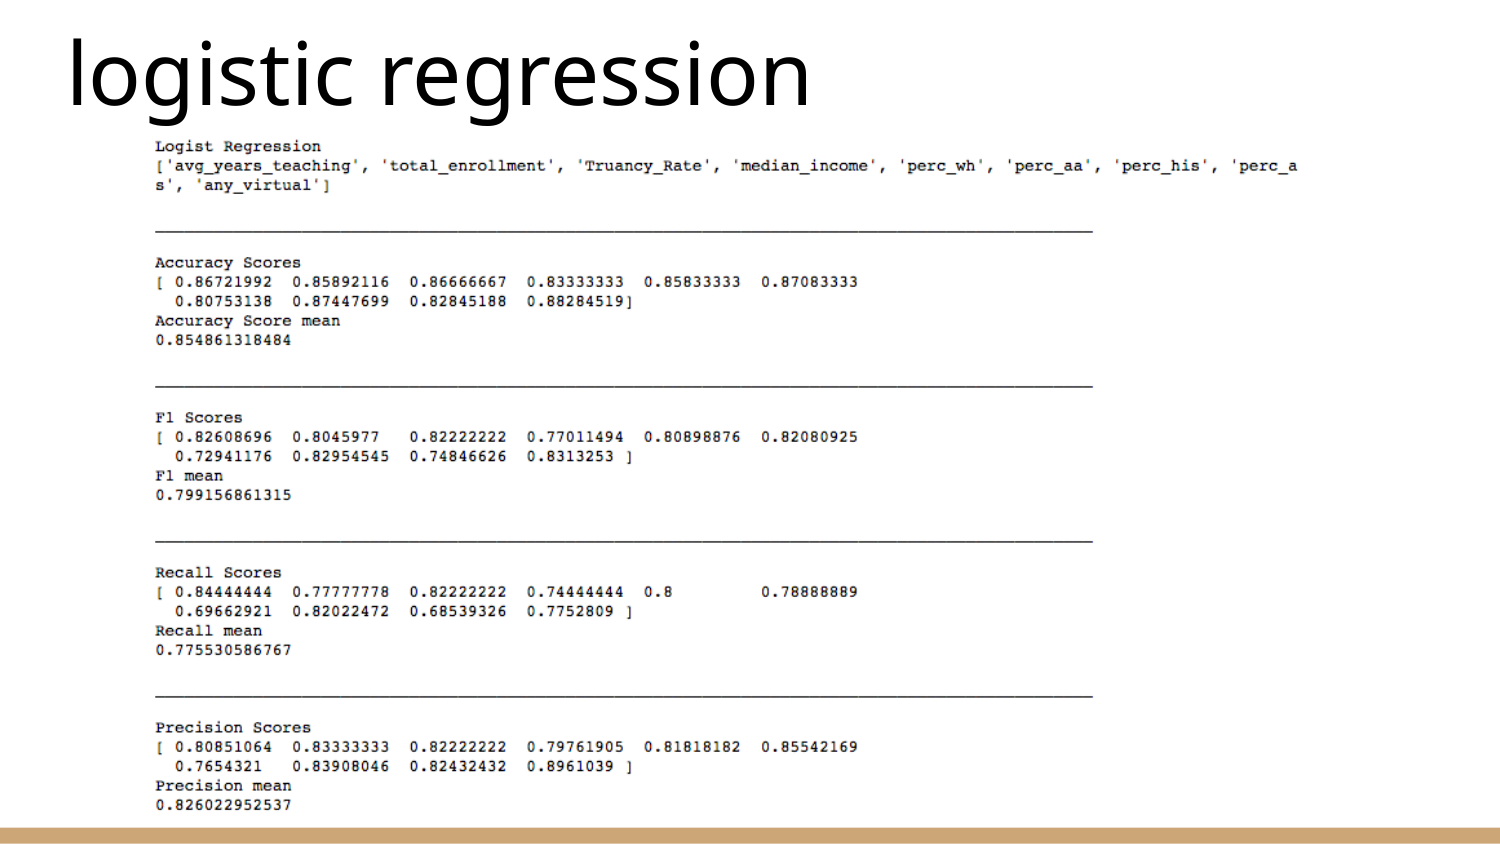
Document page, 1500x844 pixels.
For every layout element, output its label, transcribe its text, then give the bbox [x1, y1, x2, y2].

picture [145, 132, 1310, 824]
title logistic regression [51, 1, 1449, 139]
